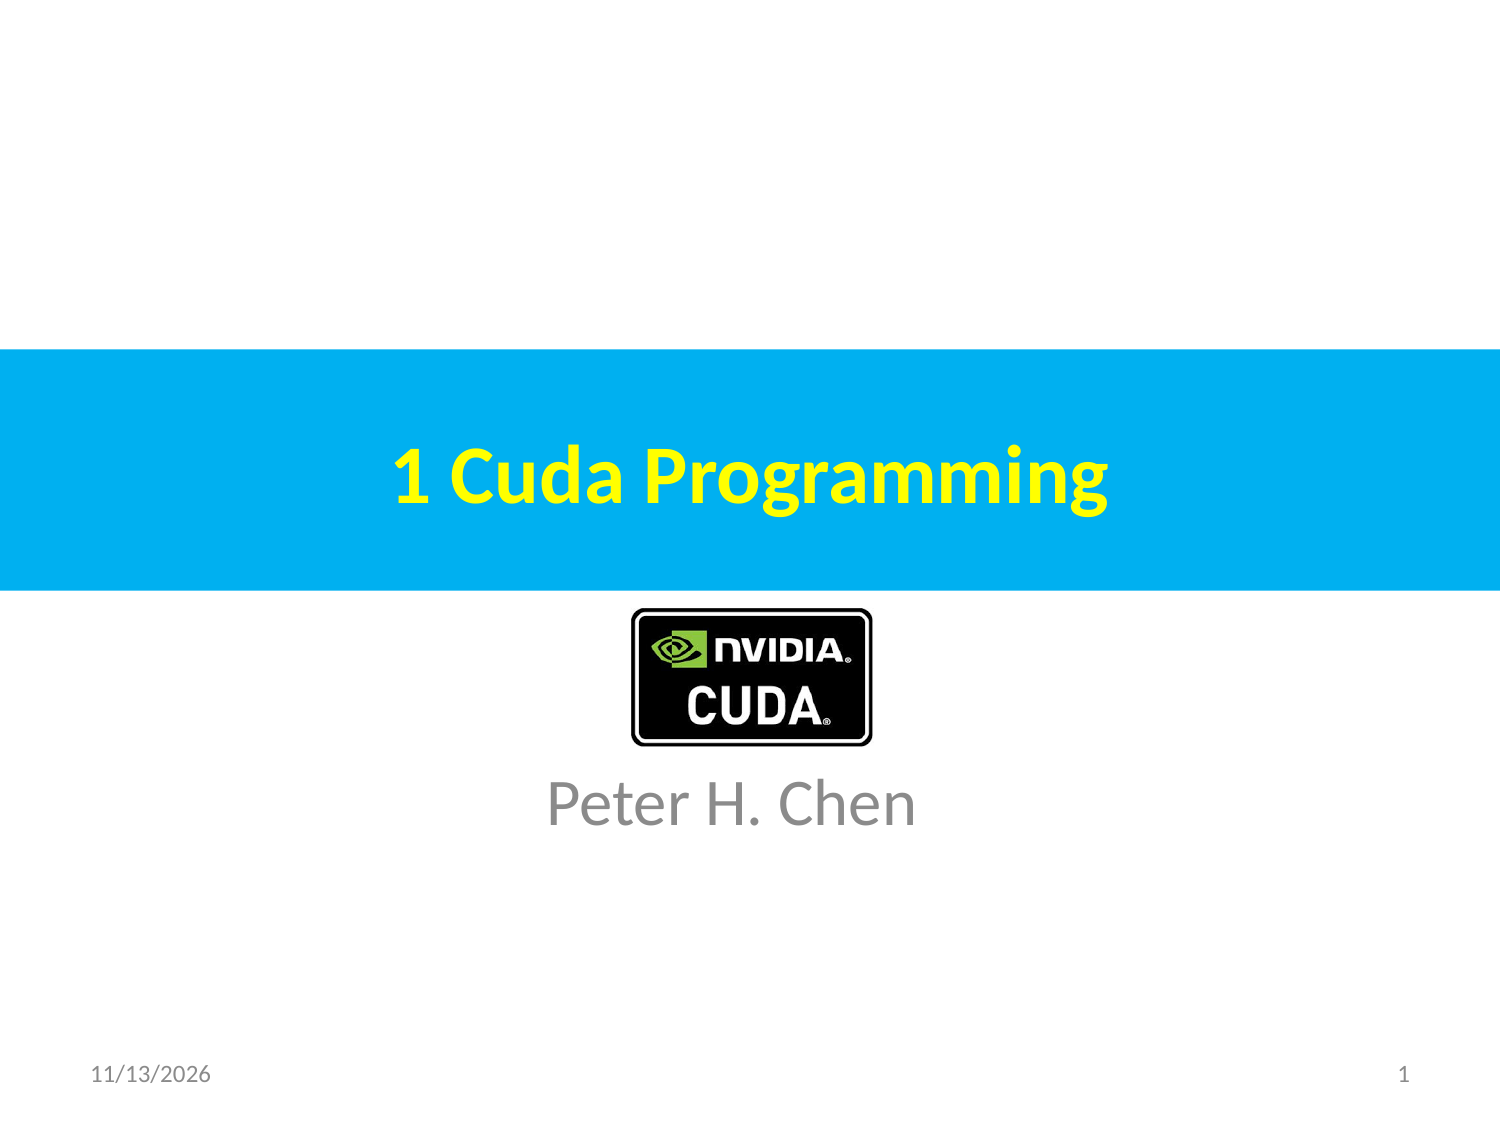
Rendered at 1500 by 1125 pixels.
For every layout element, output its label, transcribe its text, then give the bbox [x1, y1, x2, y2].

subtitle Peter H. Chen [206, 751, 1257, 866]
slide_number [75, 1042, 425, 1103]
title 1 Cuda Programming [0, 349, 1500, 591]
slide_number 1 [1074, 1042, 1425, 1103]
picture [619, 597, 883, 758]
